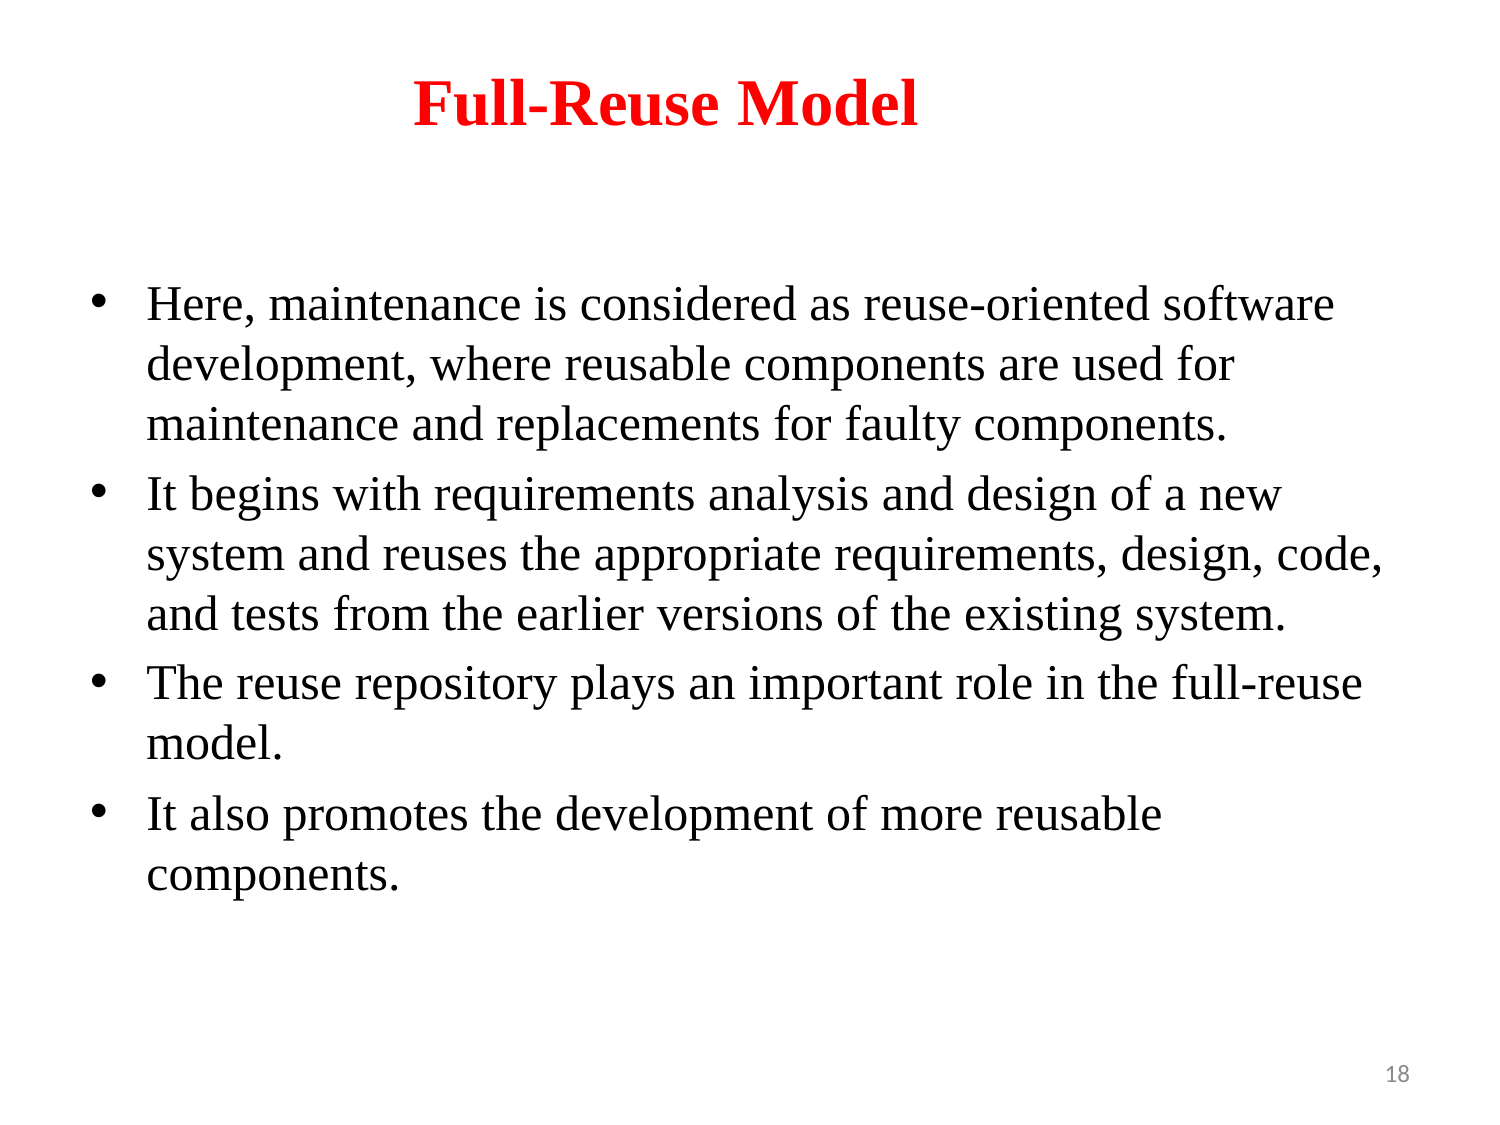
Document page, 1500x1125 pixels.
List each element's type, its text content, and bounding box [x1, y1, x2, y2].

title Full-Reuse Model [75, 45, 1425, 233]
list Here, maintenance is considered as reuse-oriented software development, where reusable components are used for maintenance and replacements for faulty components. It begins with requirements analysis and design of a new system and reuses the appropriate requirements, design, code, and tests from the earlier versions of the existing system. The reuse repository plays an important role in the full-reuse model. It also promotes the development of more reusable components. [75, 262, 1425, 1005]
slide_number 18 [1074, 1042, 1425, 1103]
